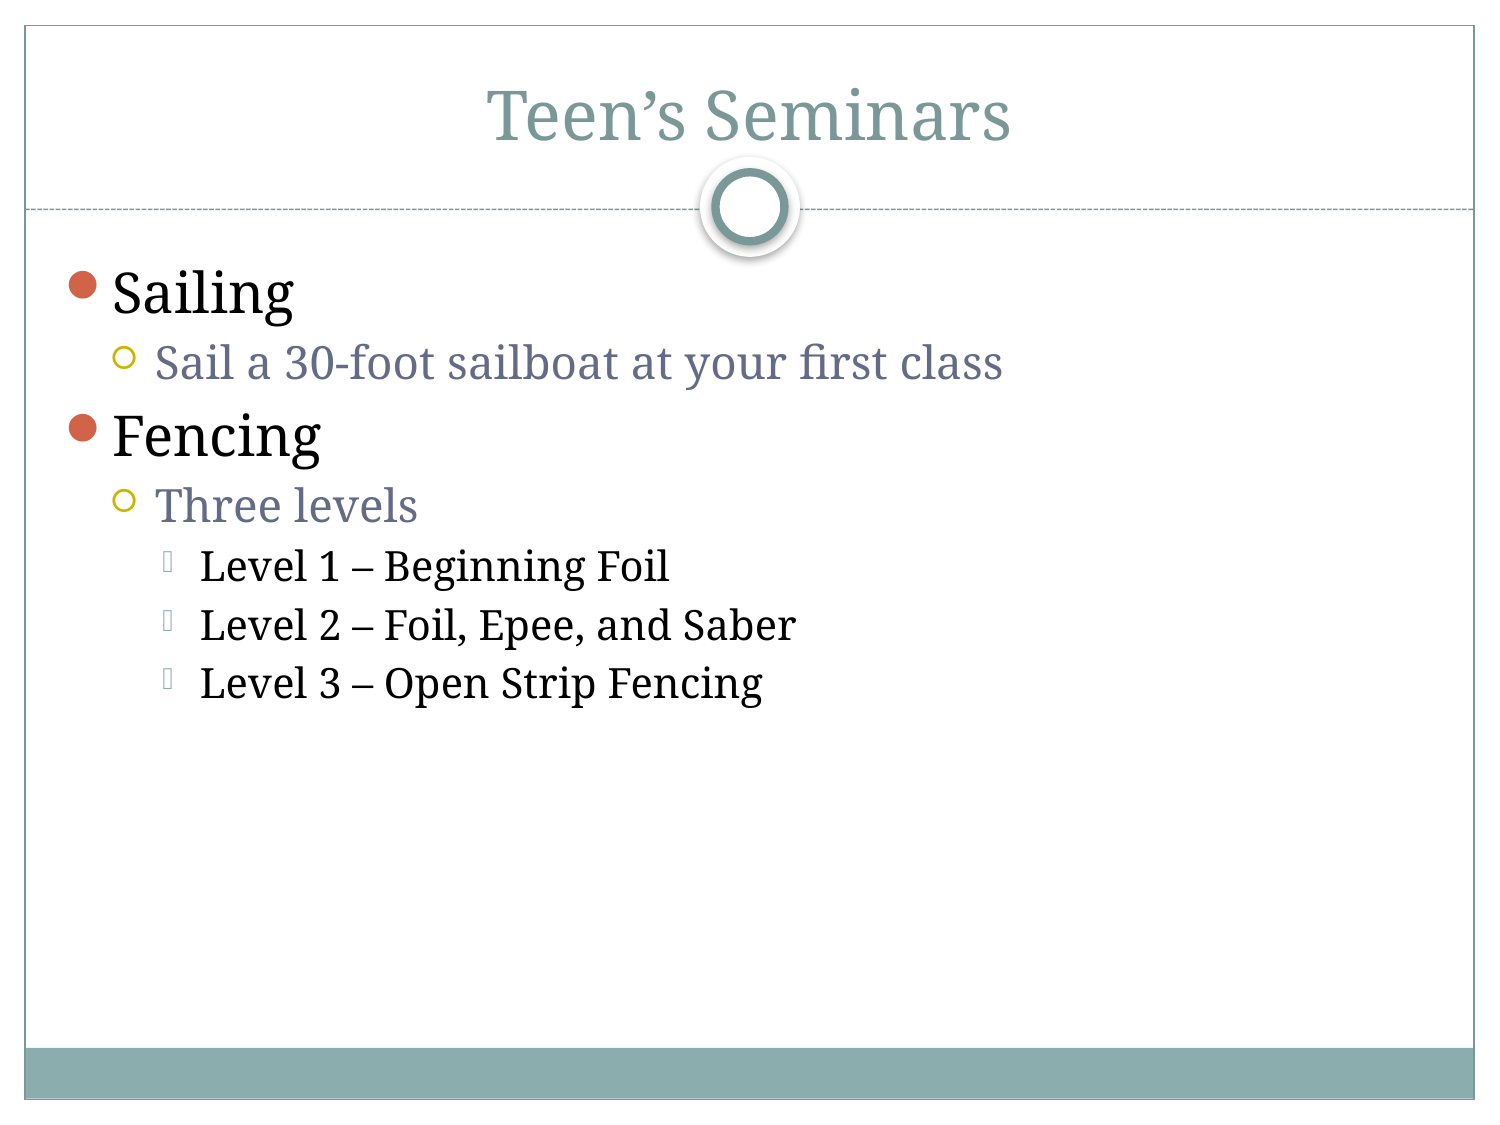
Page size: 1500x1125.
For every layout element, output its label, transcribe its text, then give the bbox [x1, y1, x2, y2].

list Sailing Sail a 30-foot sailboat at your first class Fencing Three levels Level 1 – Beginning Foil Level 2 – Foil, Epee, and Saber Level 3 – Open Strip Fencing [50, 249, 1446, 1000]
title Teen’s Seminars [49, 37, 1450, 162]
